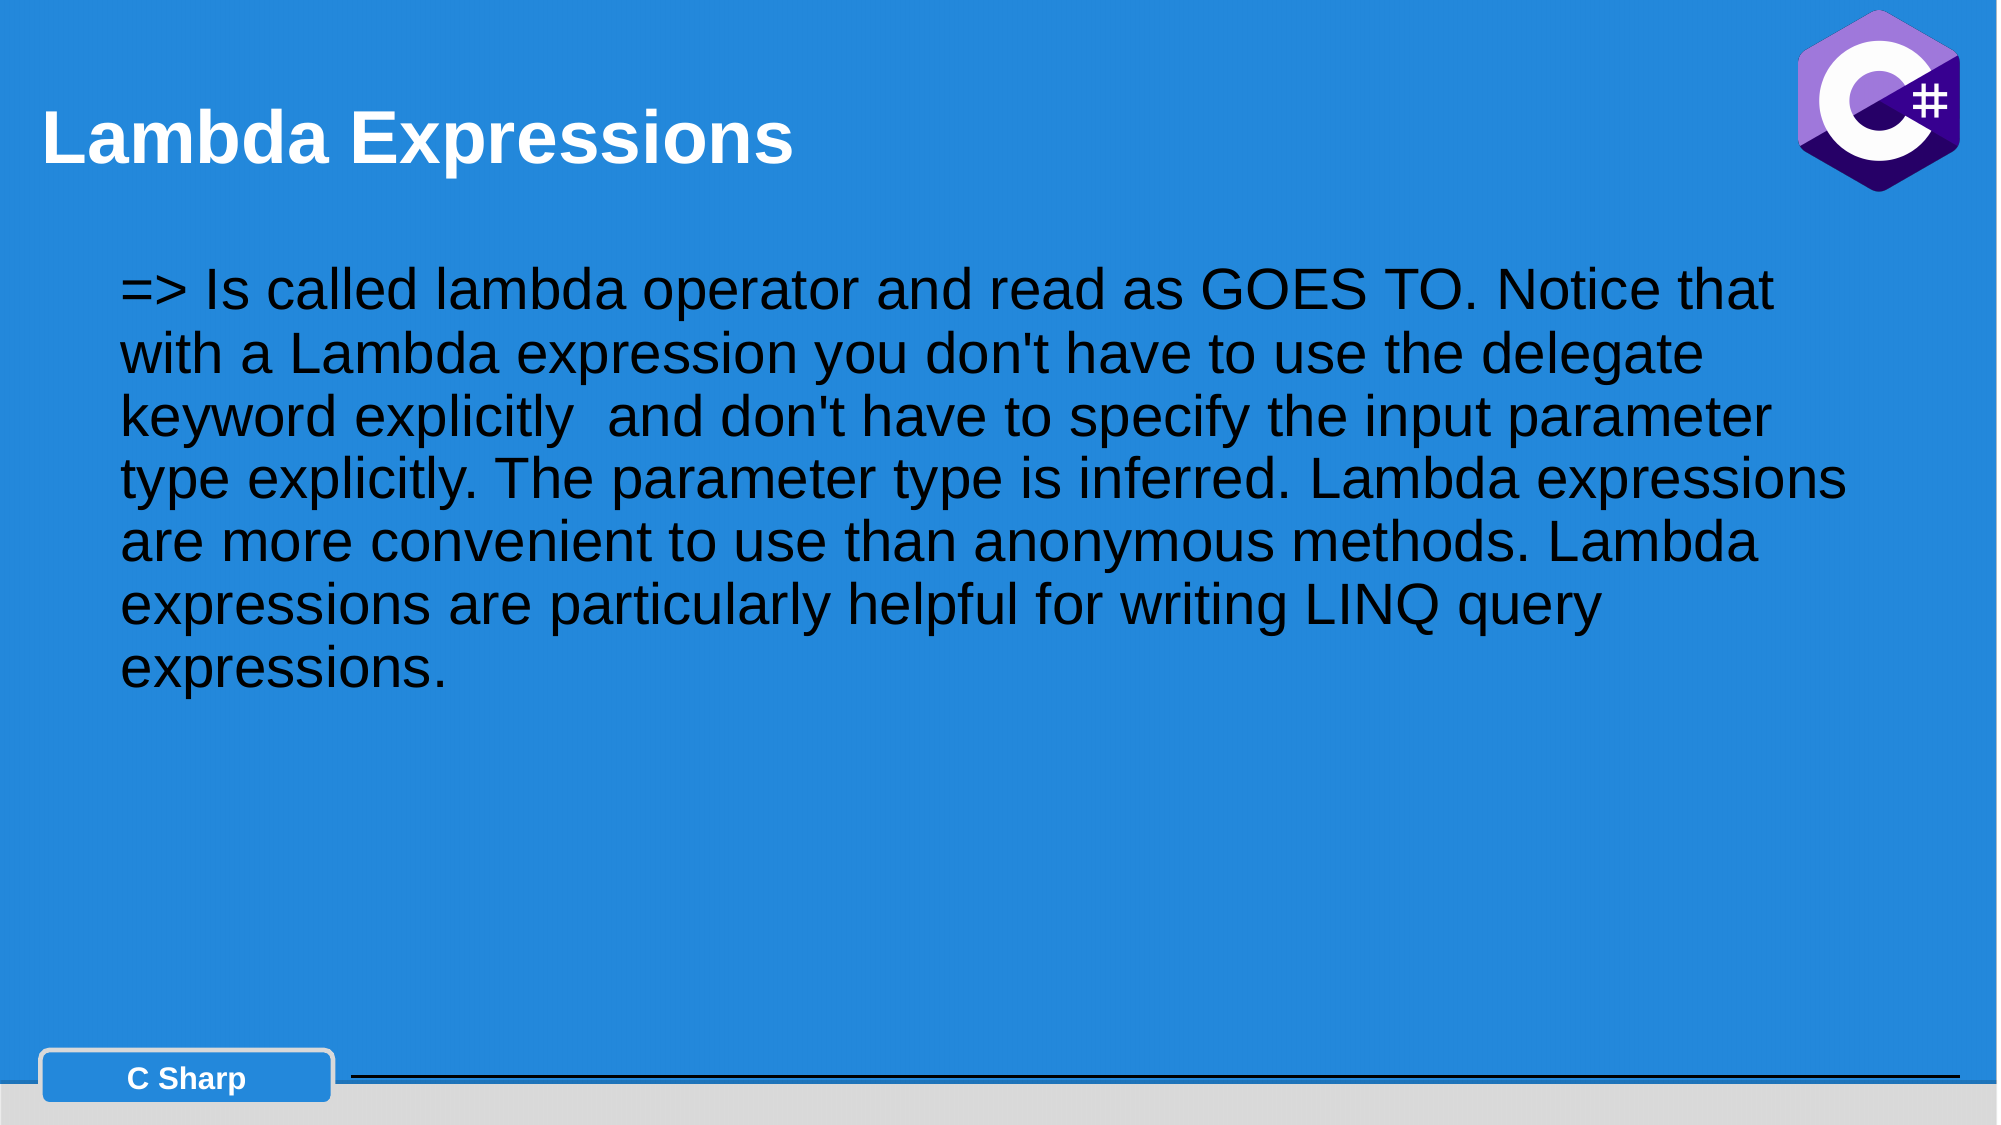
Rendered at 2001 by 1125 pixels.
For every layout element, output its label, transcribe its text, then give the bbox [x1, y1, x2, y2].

picture [0, 0, 2001, 1125]
list => Is called lambda operator and read as GOES TO. Notice that with a Lambda expression you don't have to use the delegate keyword explicitly and don't have to specify the input parameter type explicitly. The parameter type is inferred. Lambda expressions are more convenient to use than anonymous methods. Lambda expressions are particularly helpful for writing LINQ query expressions. [105, 252, 1872, 1013]
title Lambda Expressions [26, 32, 1694, 188]
